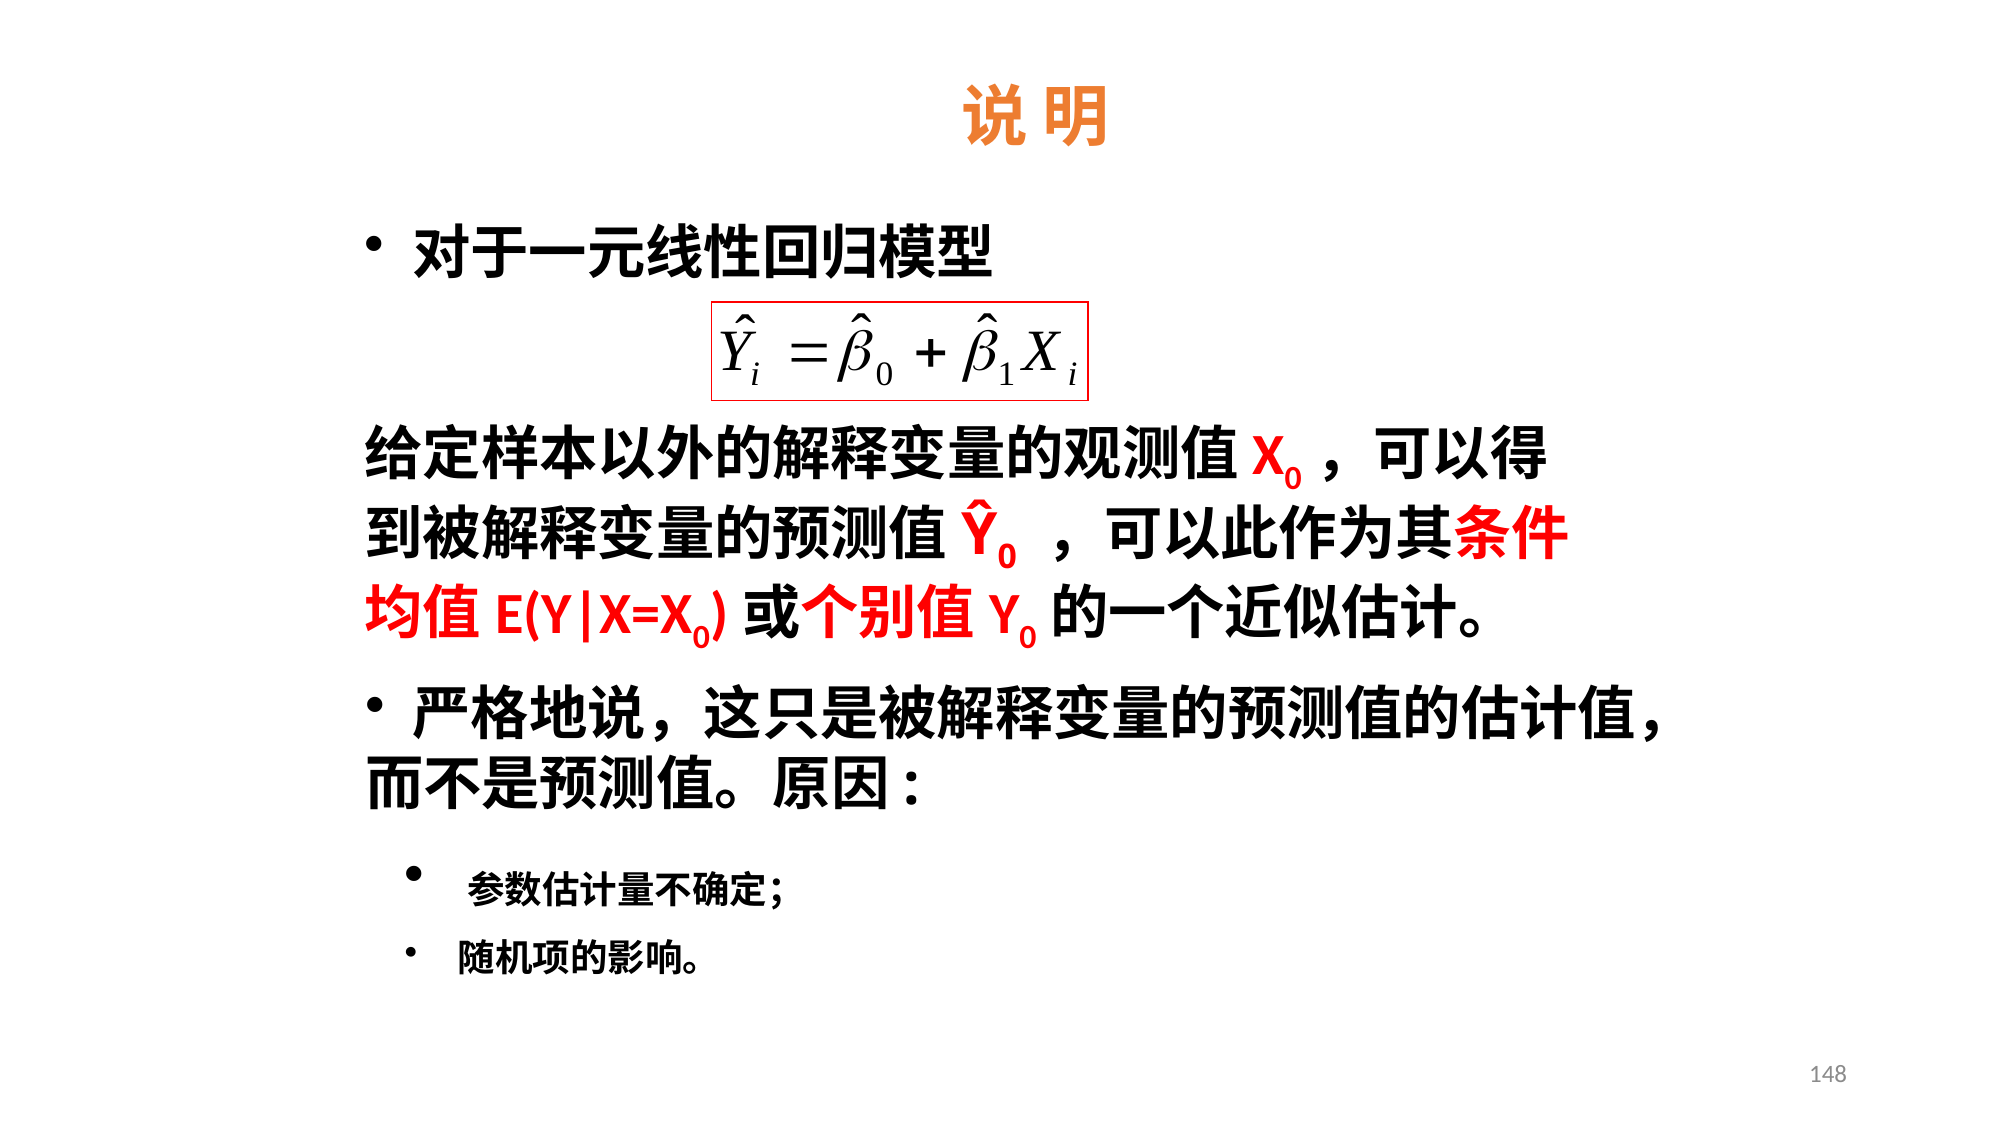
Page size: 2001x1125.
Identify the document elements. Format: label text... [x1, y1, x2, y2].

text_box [712, 302, 1088, 400]
text_box 严格地说，这只是被解释变量的预测值的估计值，而不是预测值。原因: 参数估计量不确定； 随机项的影响。 [350, 668, 1674, 987]
slide_number 148 [1412, 1042, 1863, 1103]
text_box 说 明 [409, 66, 1662, 161]
text_box 给定样本以外的解释变量的观测值X0，可以得到被解释变量的预测值Ŷ0 ，可以此作为其条件均值E(Y|X=X0)或个别值Y0的一个近似估计。 [349, 408, 1613, 663]
text_box 对于一元线性回归模型 [350, 208, 1513, 293]
